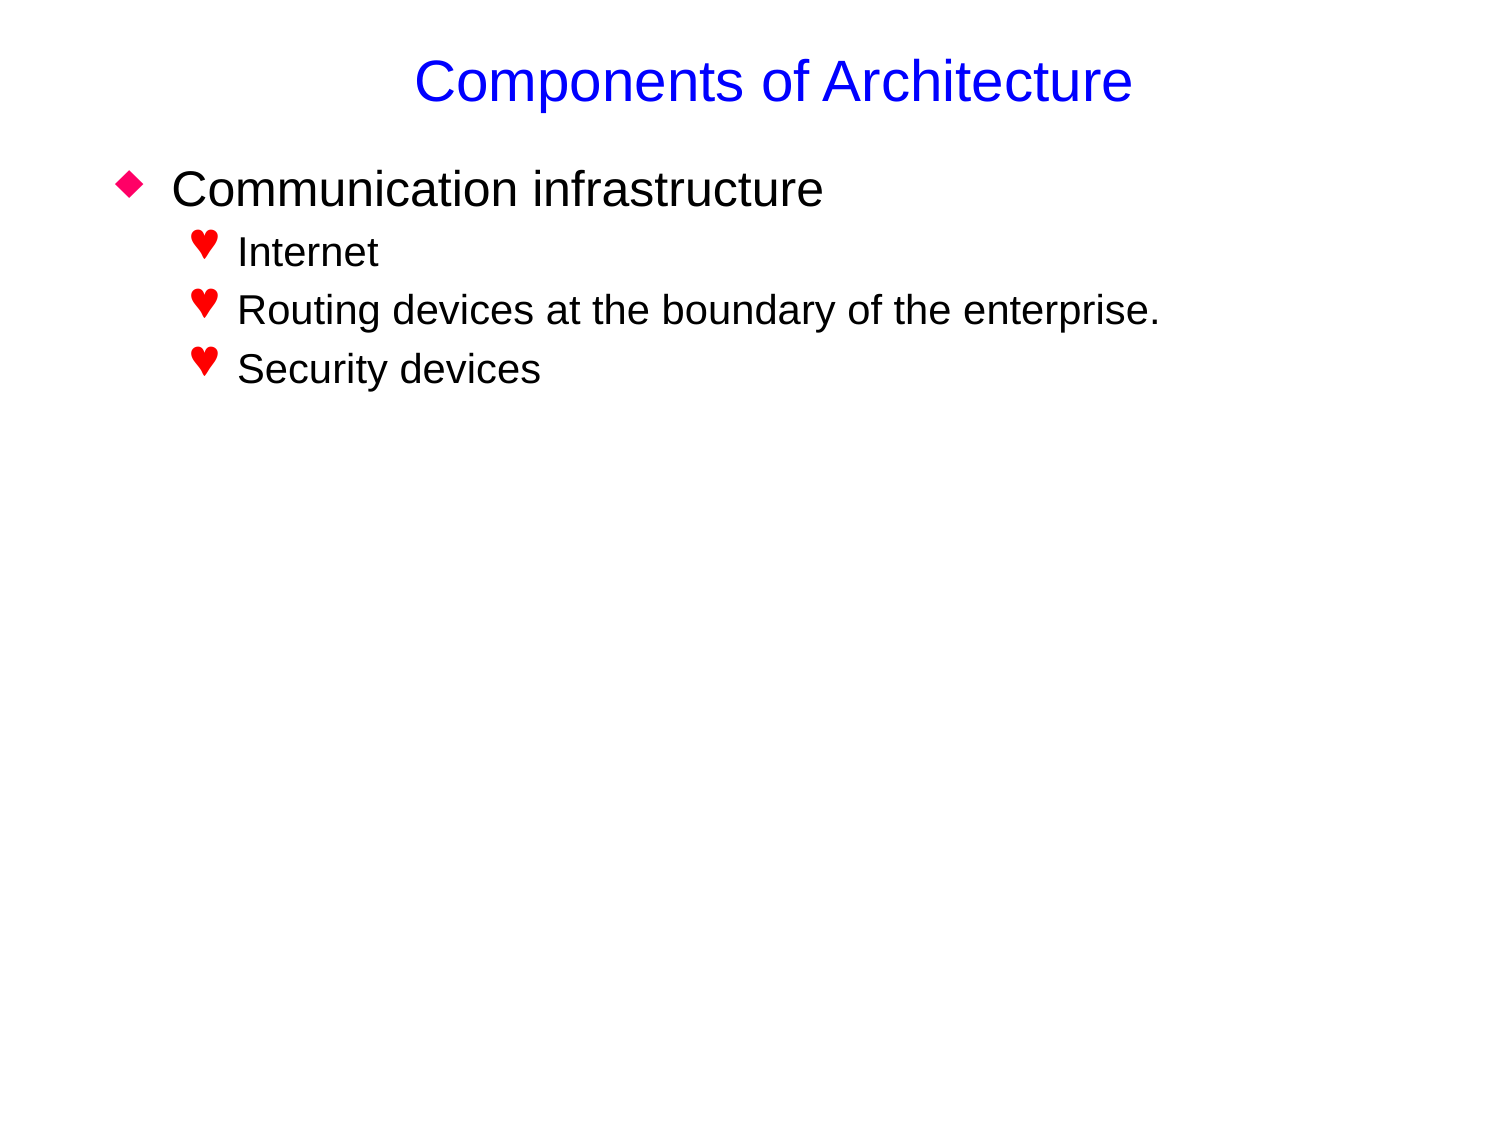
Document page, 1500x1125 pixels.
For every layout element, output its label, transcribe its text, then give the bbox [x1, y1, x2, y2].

list Communication infrastructure Internet Routing devices at the boundary of the enterprise. Security devices [100, 148, 1376, 1071]
title Components of Architecture [112, 31, 1438, 126]
